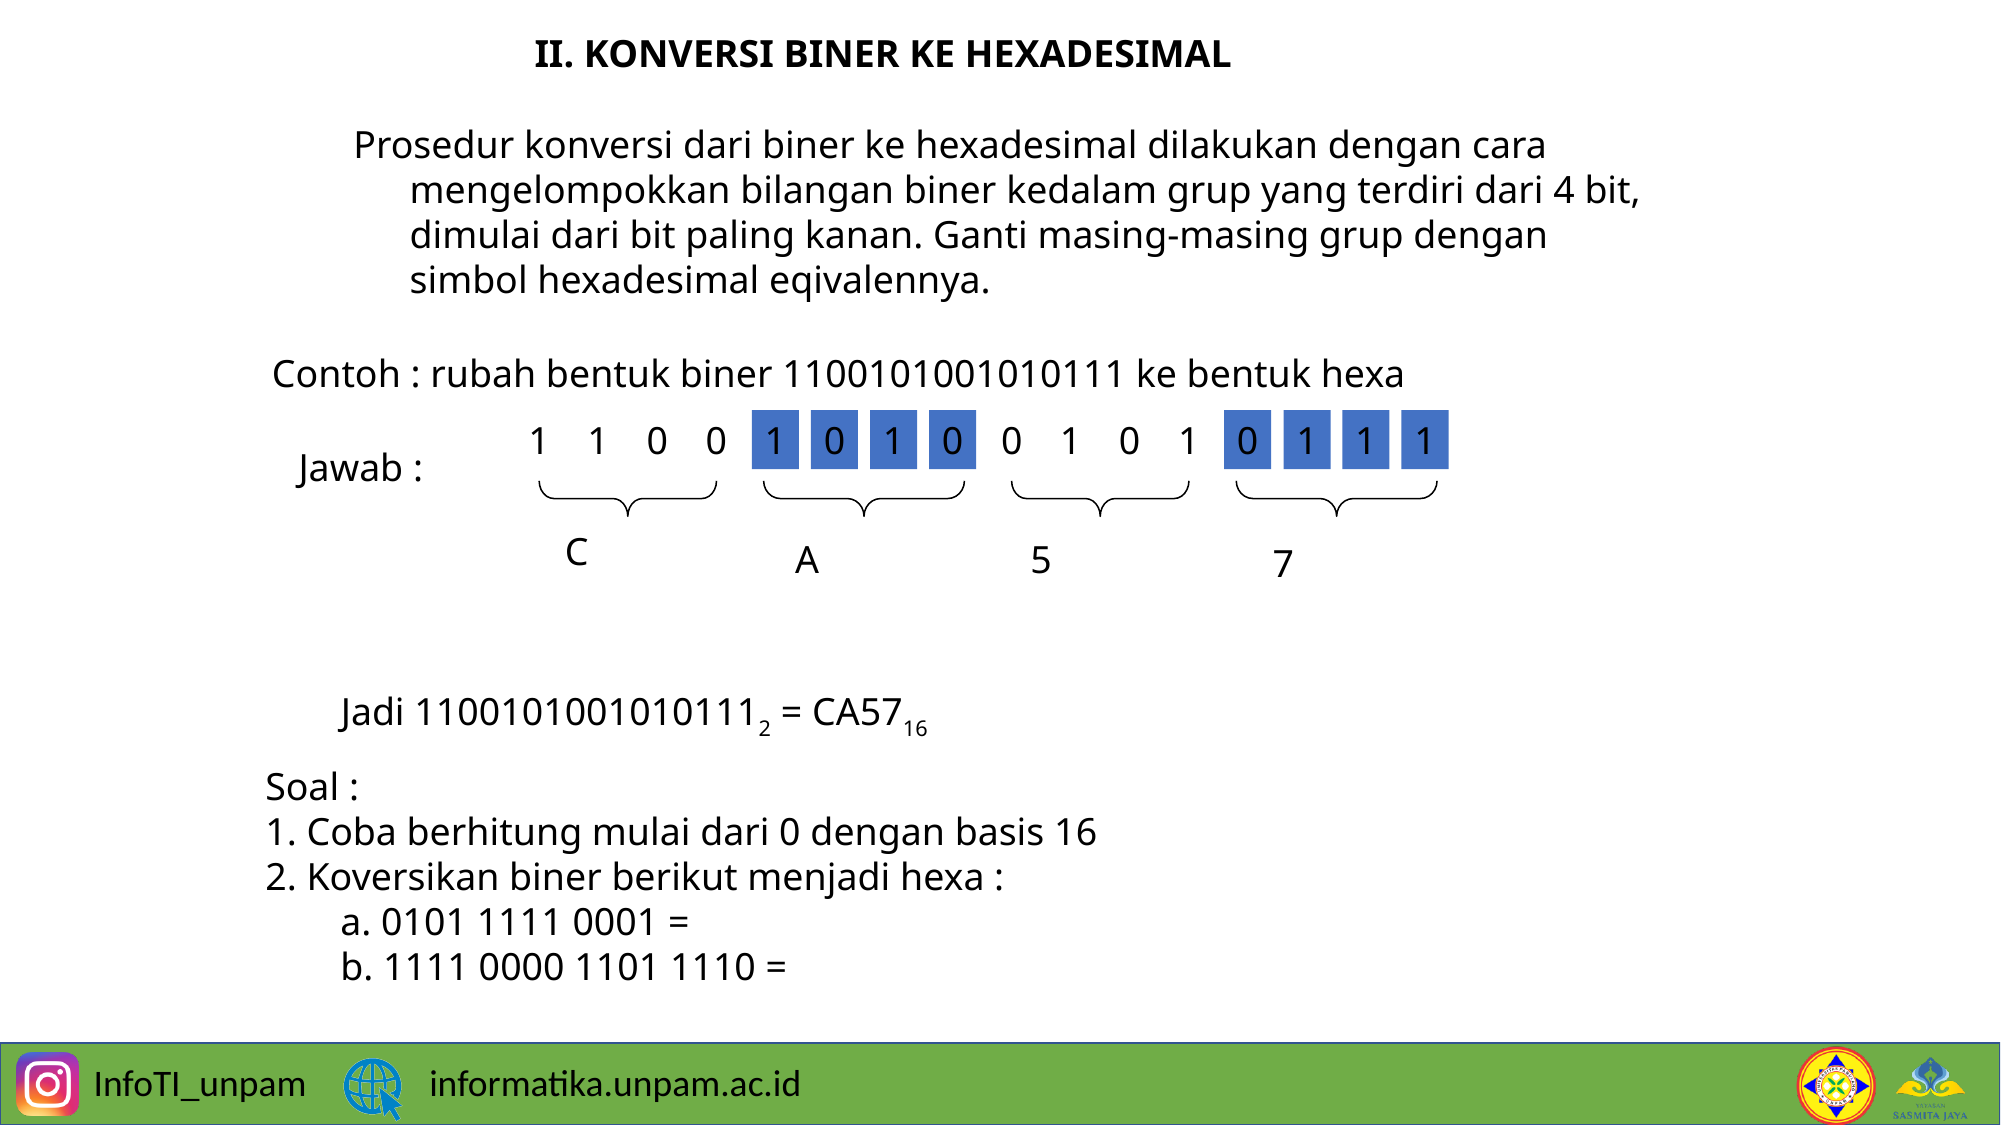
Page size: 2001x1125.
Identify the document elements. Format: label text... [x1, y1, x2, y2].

text_box Jawab : [283, 436, 515, 497]
text_box Prosedur konversi dari biner ke hexadesimal dilakukan dengan cara mengelompokkan bilangan biner kedalam grup yang terdiri dari 4 bit, dimulai dari bit paling kanan. Ganti masing-masing grup dengan simbol hexadesimal eqivalennya. [338, 113, 1677, 309]
picture [1793, 1044, 1984, 1125]
text_box II. KONVERSI BINER KE HEXADESIMAL [519, 23, 1360, 83]
text_box Contoh : rubah bentuk biner 1100101001010111 ke bentuk hexa [257, 342, 1534, 402]
text_box Soal : 1. Coba berhitung mulai dari 0 dengan basis 16 2. Koversikan biner berikut menjadi hexa : a. 0101 1111 0001 = b. 1111 0000 1101 1110 = [250, 755, 1226, 996]
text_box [515, 410, 1449, 593]
picture [16, 1052, 79, 1116]
text_box Jadi 11001010010101112 = CA5716 [326, 680, 1056, 749]
picture [335, 1053, 411, 1125]
